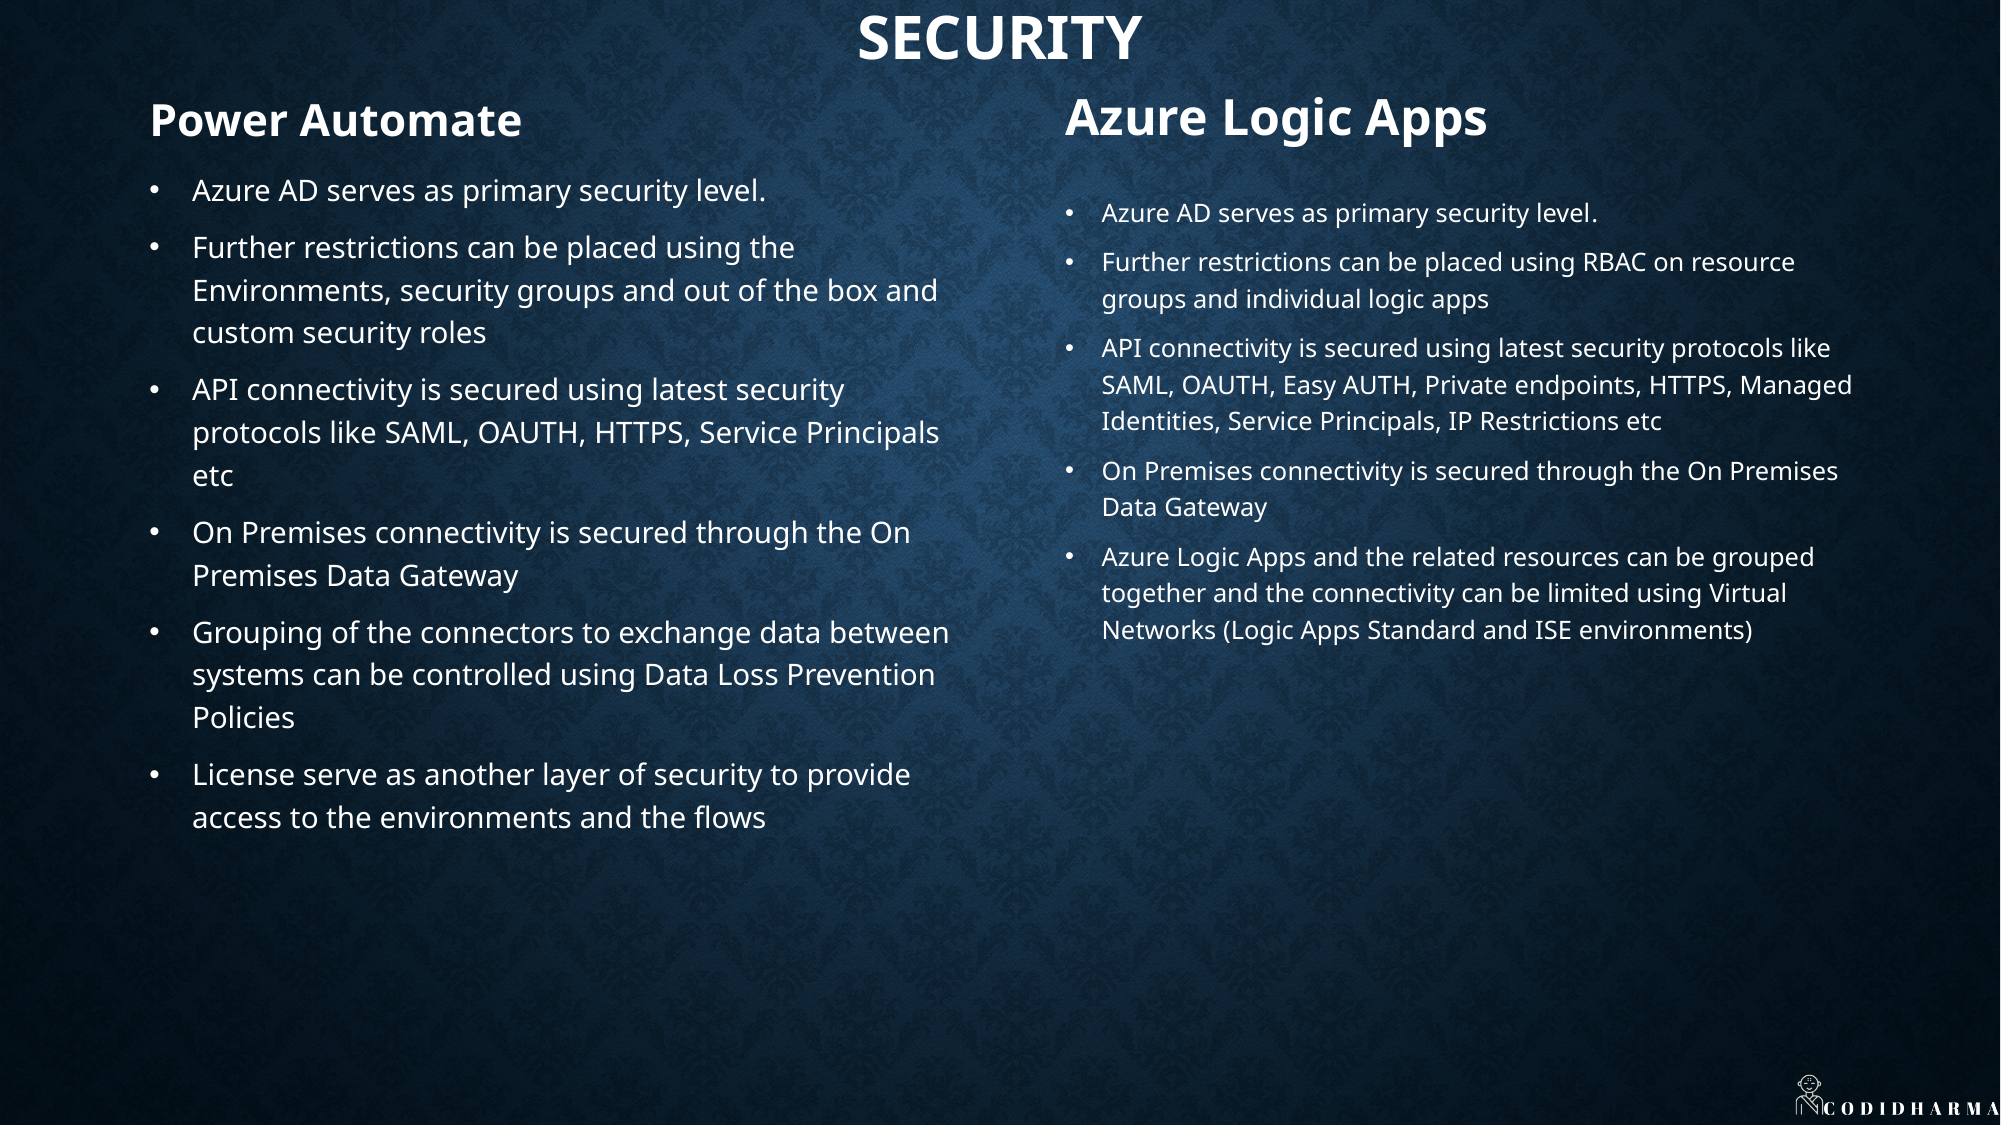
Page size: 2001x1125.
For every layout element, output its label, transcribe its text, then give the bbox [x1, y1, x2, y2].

list Power Automate [134, 83, 935, 153]
picture [1791, 1072, 2000, 1125]
list Azure AD serves as primary security level. Further restrictions can be placed using RBAC on resource groups and individual logic apps API connectivity is secured using latest security protocols like SAML, OAUTH, Easy AUTH, Private endpoints, HTTPS, Managed Identities, Service Principals, IP Restrictions etc On Premises connectivity is secured through the On Premises Data Gateway Azure Logic Apps and the related resources can be grouped together and the connectivity can be limited using Virtual Networks (Logic Apps Standard and ISE environments) [1050, 183, 1886, 656]
list Azure Logic Apps [1050, 76, 1849, 153]
title Security [150, 0, 1850, 80]
list Azure AD serves as primary security level. Further restrictions can be placed using the Environments, security groups and out of the box and custom security roles API connectivity is secured using latest security protocols like SAML, OAUTH, HTTPS, Service Principals etc On Premises connectivity is secured through the On Premises Data Gateway Grouping of the connectors to exchange data between systems can be controlled using Data Loss Prevention Policies License serve as another layer of security to provide access to the environments and the flows [134, 156, 973, 850]
